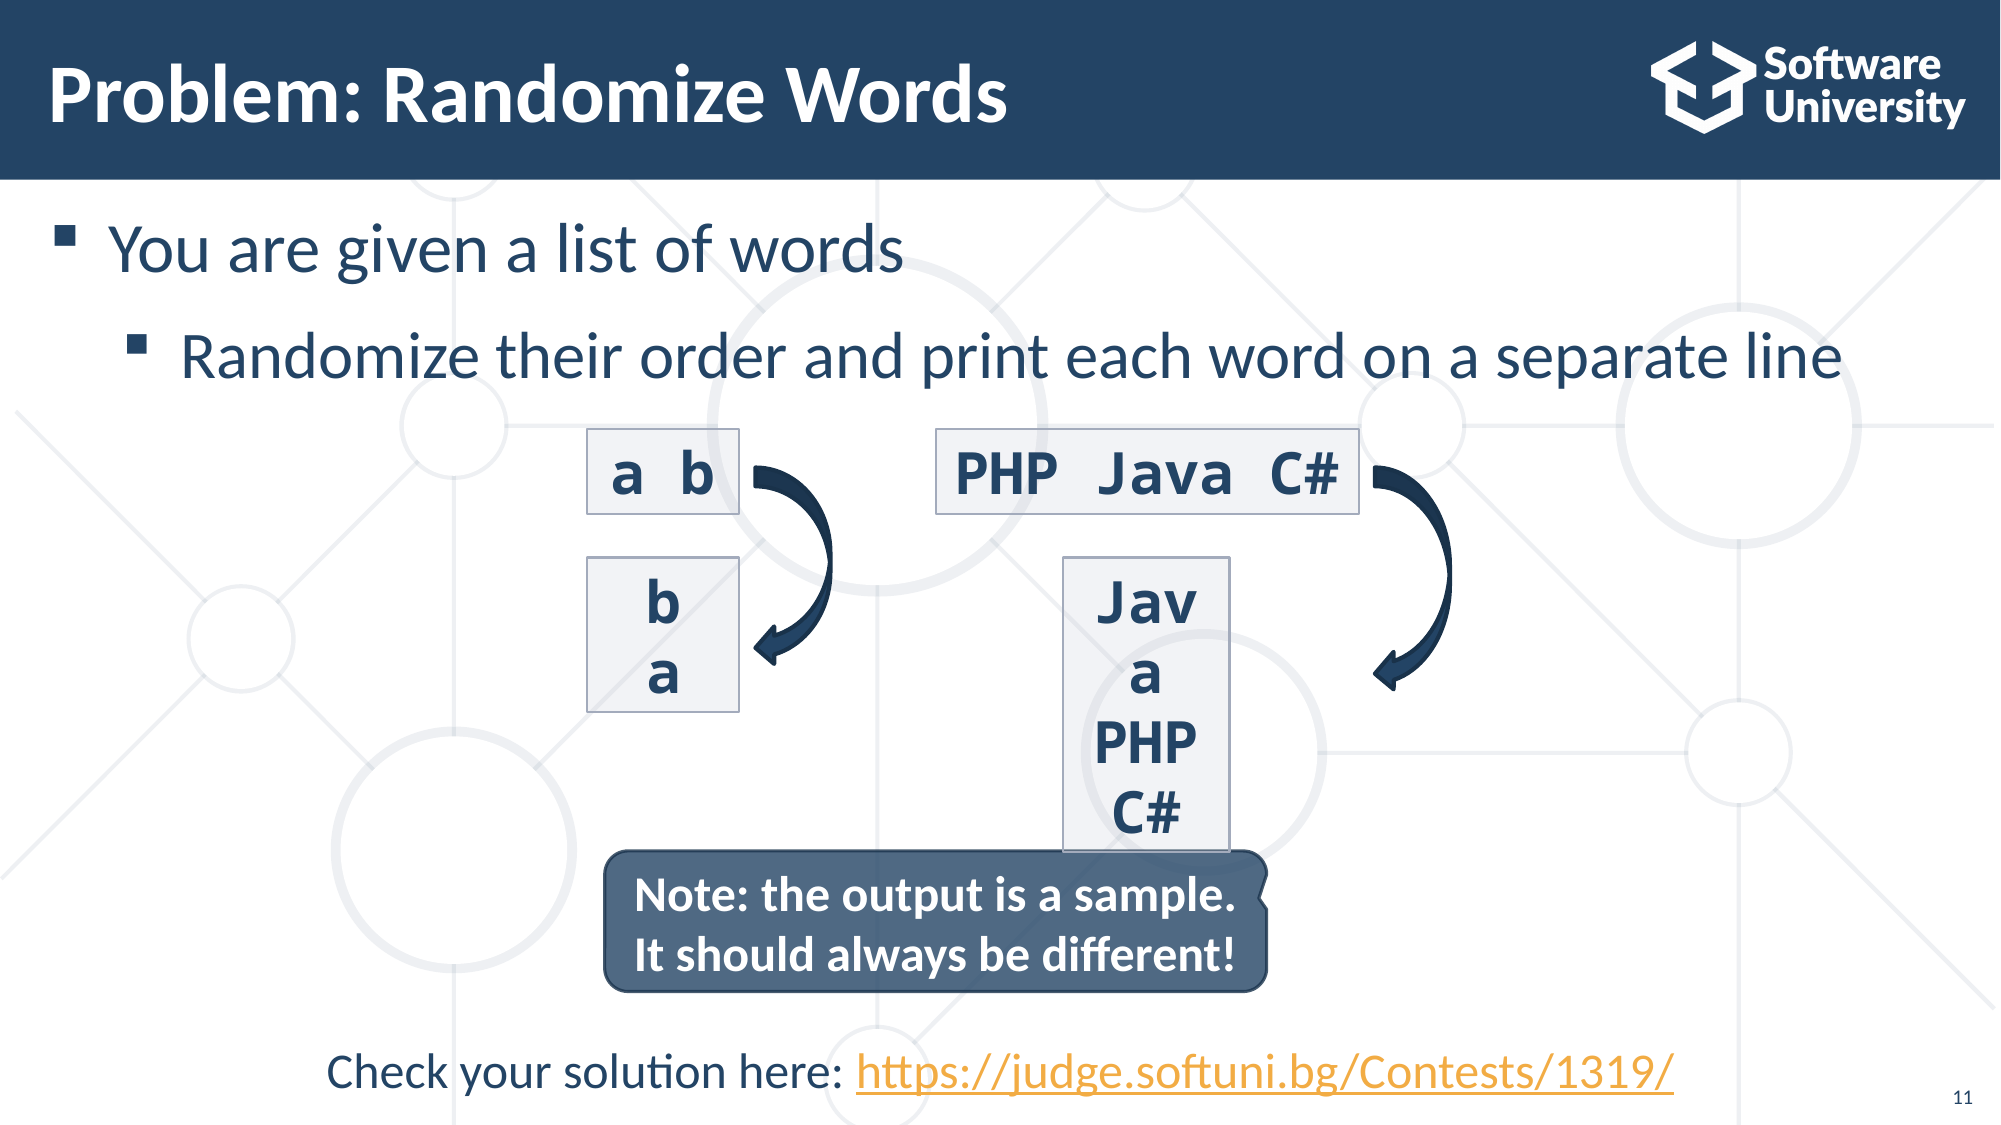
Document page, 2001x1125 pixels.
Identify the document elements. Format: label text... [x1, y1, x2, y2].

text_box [935, 428, 1451, 788]
text_box Check your solution here: https://judge.softuni.bg/Contests/1319/ [131, 1031, 1870, 1106]
title Problem: Randomize Words [31, 16, 1625, 162]
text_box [587, 428, 831, 715]
slide_number 11 [1927, 1067, 1989, 1117]
picture [1651, 41, 1966, 134]
text_box Note: the output is a sample. It should always be different! [602, 848, 1269, 994]
list You are given a list of words Randomize their order and print each word on a separate line [31, 196, 1970, 1104]
